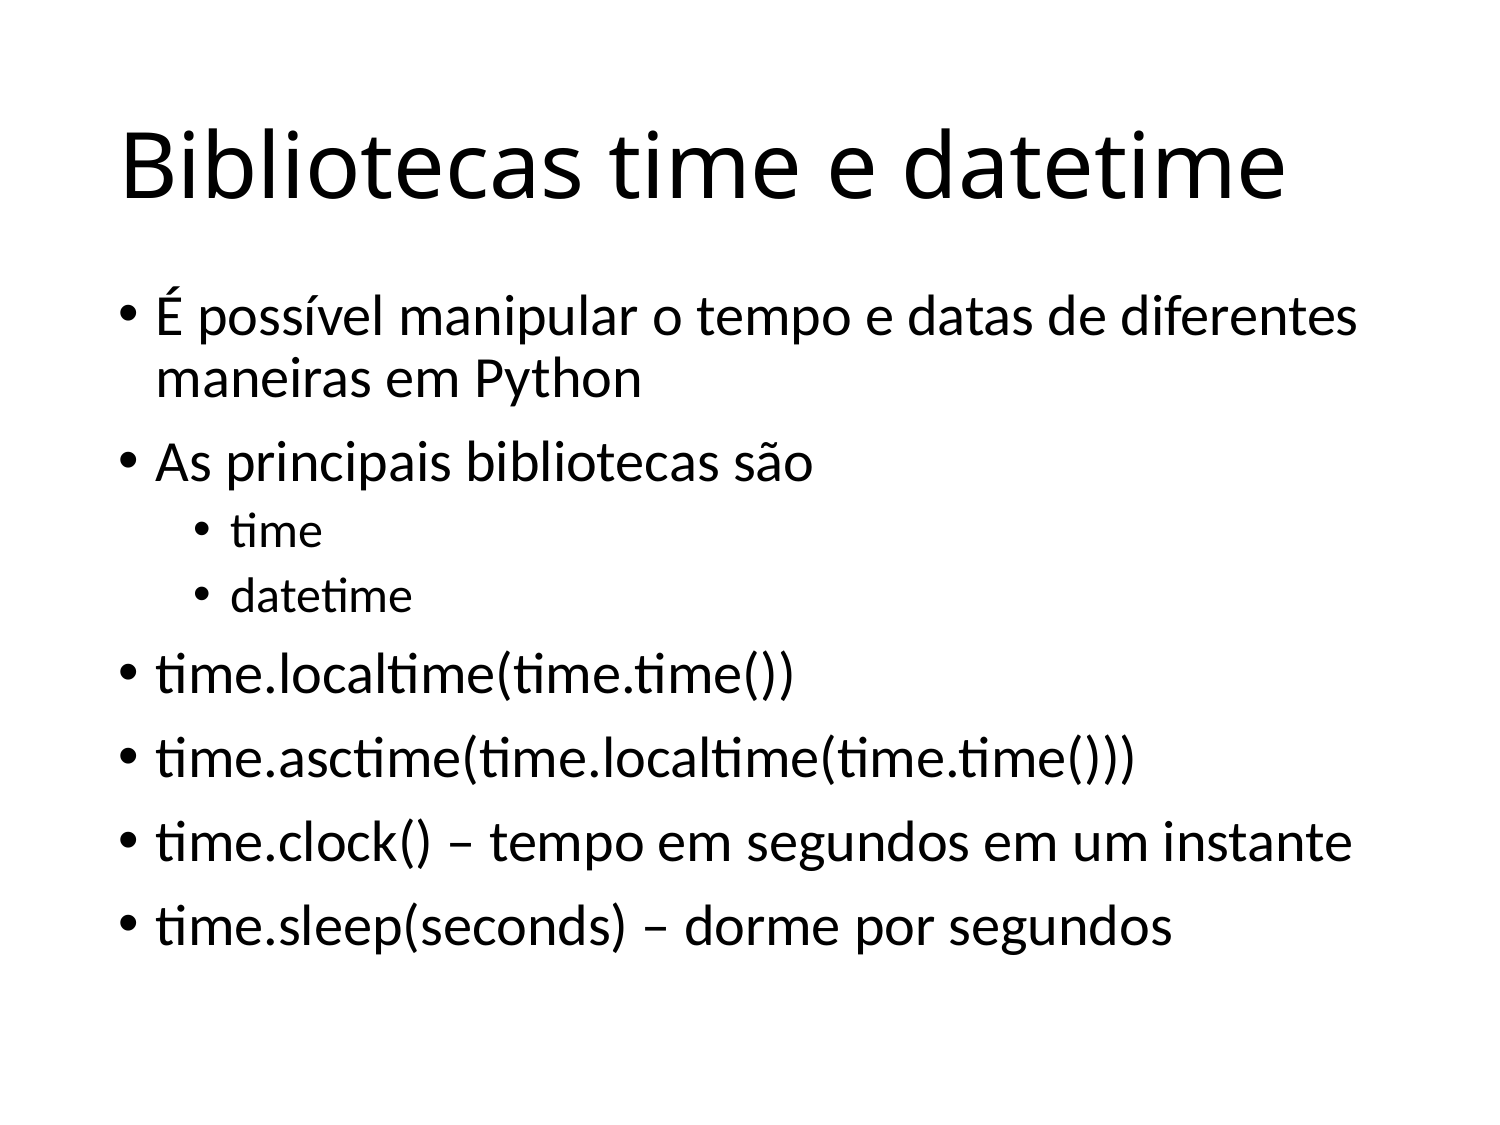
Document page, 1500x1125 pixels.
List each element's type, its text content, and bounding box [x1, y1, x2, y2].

title Bibliotecas time e datetime [103, 59, 1397, 277]
list É possível manipular o tempo e datas de diferentes maneiras em Python As principais bibliotecas são time datetime time.localtime(time.time()) time.asctime(time.localtime(time.time())) time.clock() – tempo em segundos em um instante time.sleep(seconds) – dorme por segundos [103, 277, 1397, 1014]
